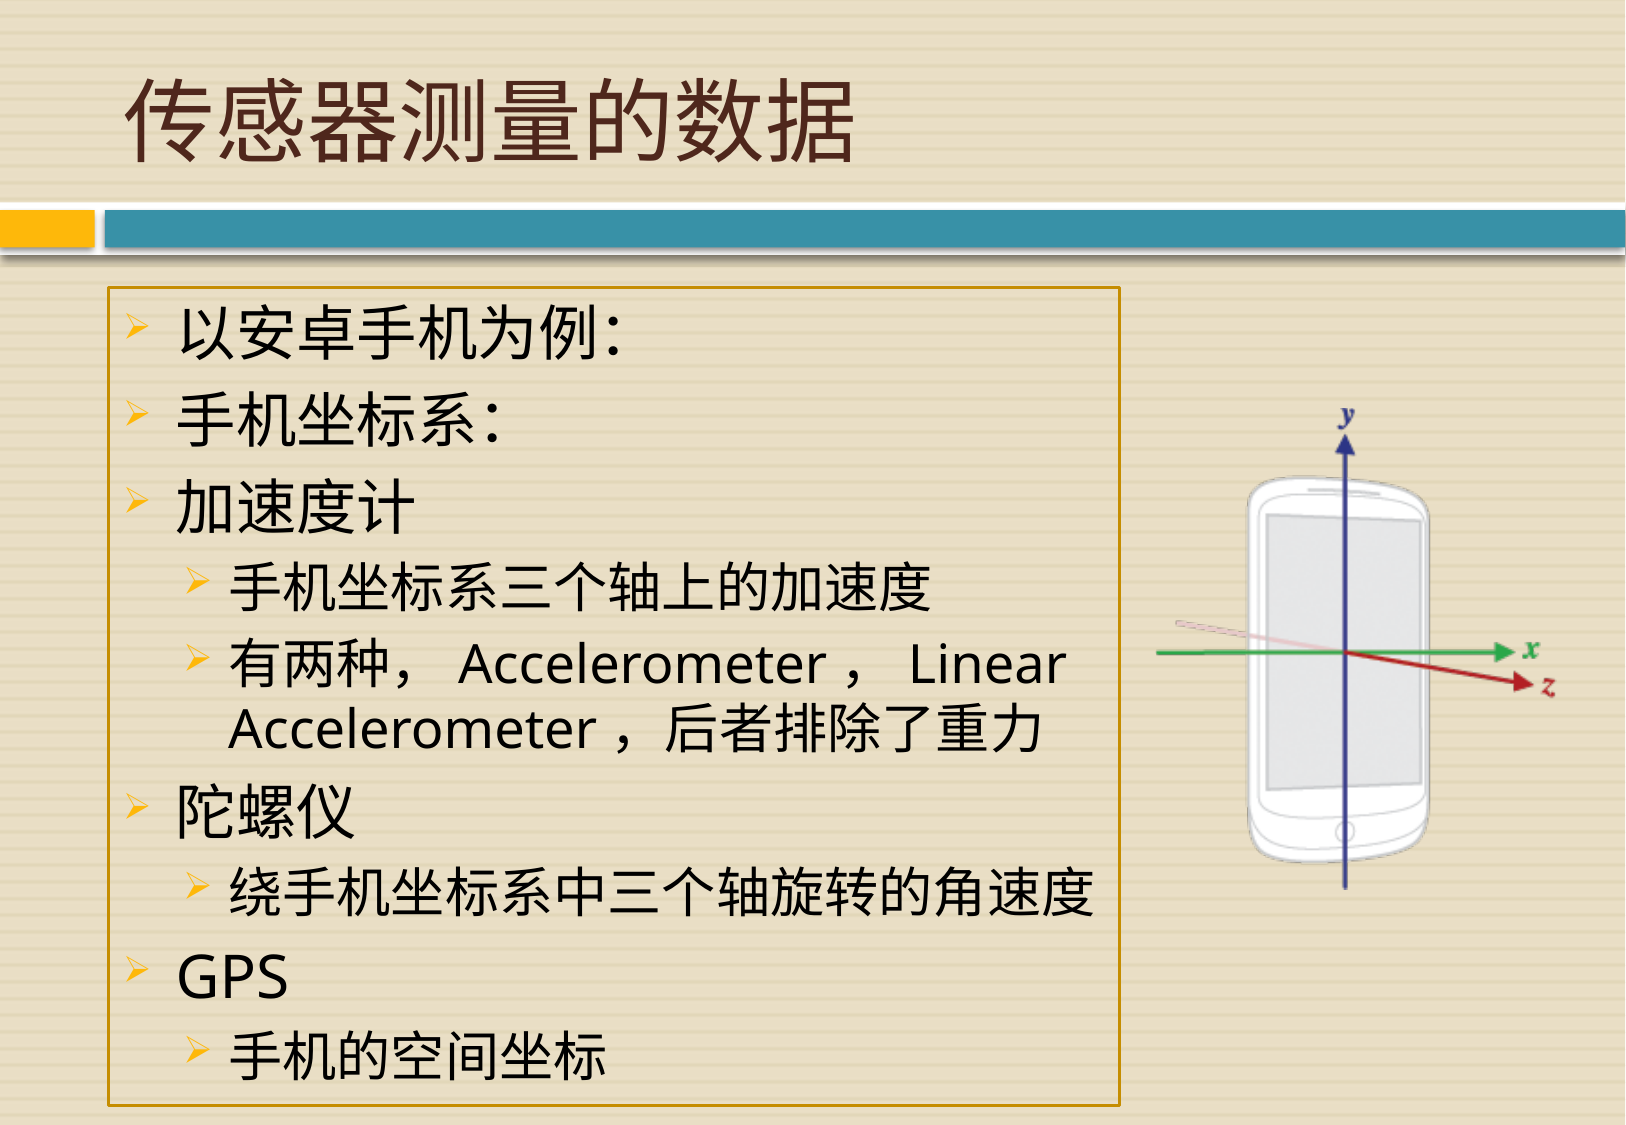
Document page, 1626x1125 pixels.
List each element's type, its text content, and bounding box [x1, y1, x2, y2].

list 以安卓手机为例： 手机坐标系： 加速度计 手机坐标系三个轴上的加速度 有两种，Accelerometer，Linear Accelerometer，后者排除了重力 陀螺仪 绕手机坐标系中三个轴旋转的角速度 GPS 手机的空间坐标 [108, 287, 1120, 1106]
picture [1154, 408, 1558, 890]
title 传感器测量的数据 [108, 37, 1558, 200]
